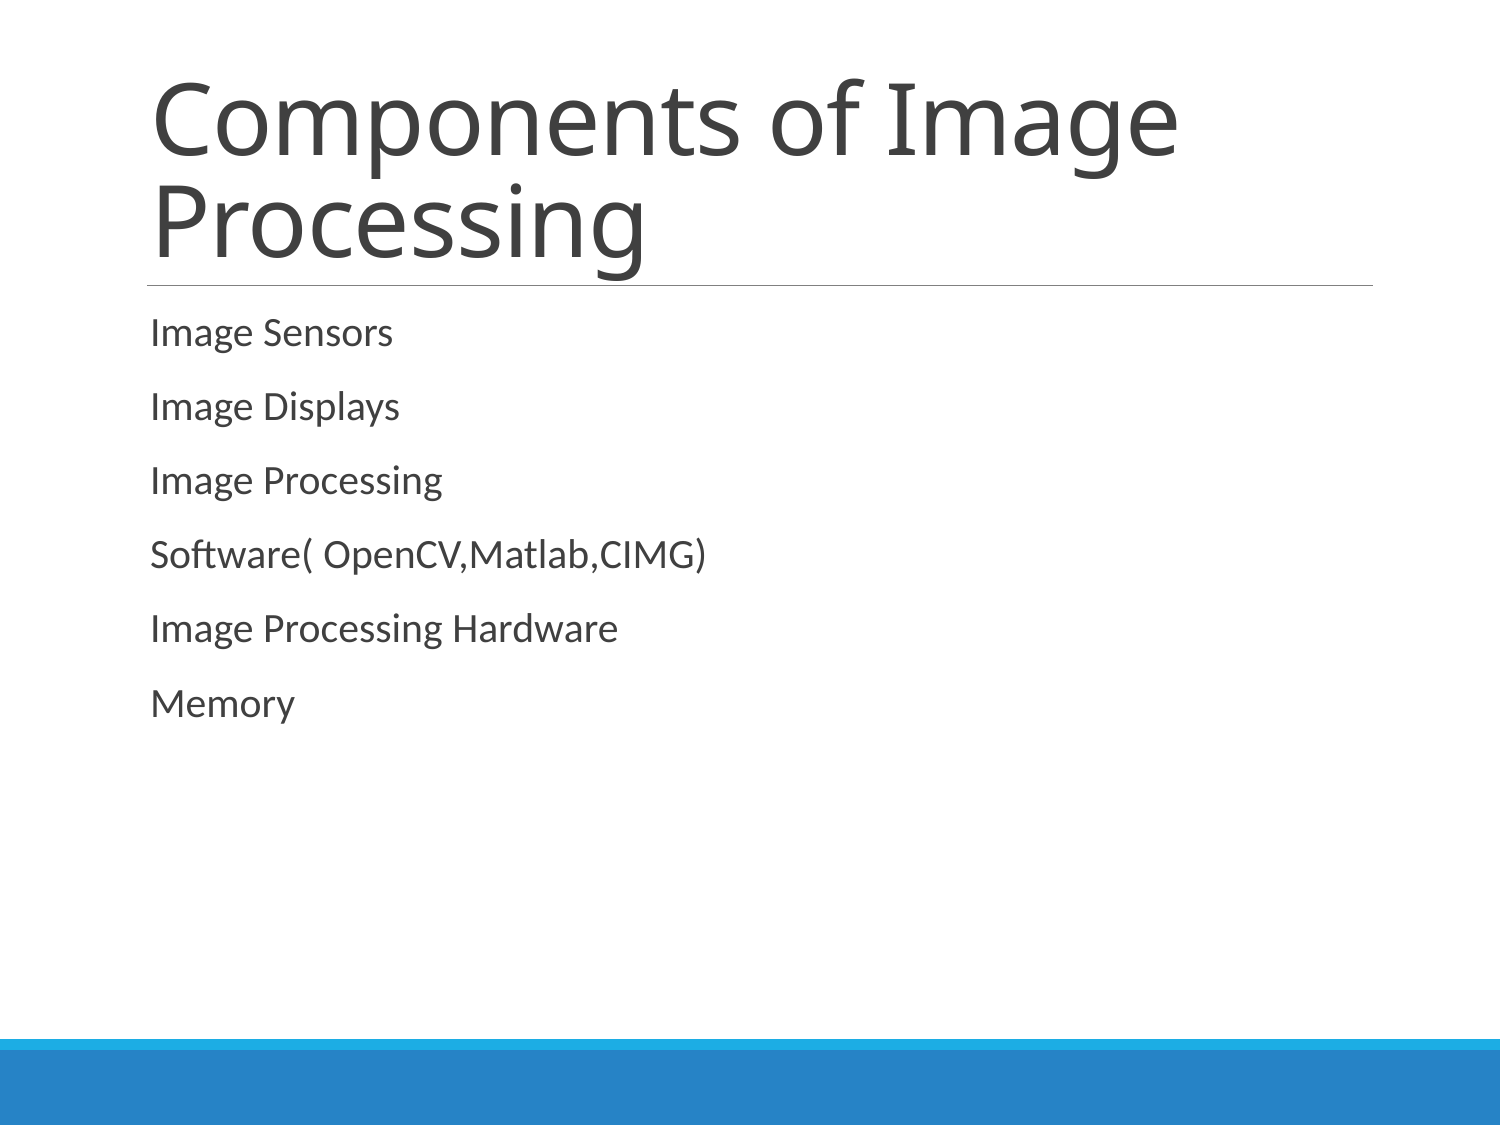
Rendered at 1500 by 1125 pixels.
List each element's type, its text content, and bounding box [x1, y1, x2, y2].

title Components of Image Processing [135, 47, 1373, 285]
list Image Sensors Image Displays Image Processing Software( OpenCV,Matlab,CIMG) Image Processing Hardware Memory [135, 302, 1373, 963]
